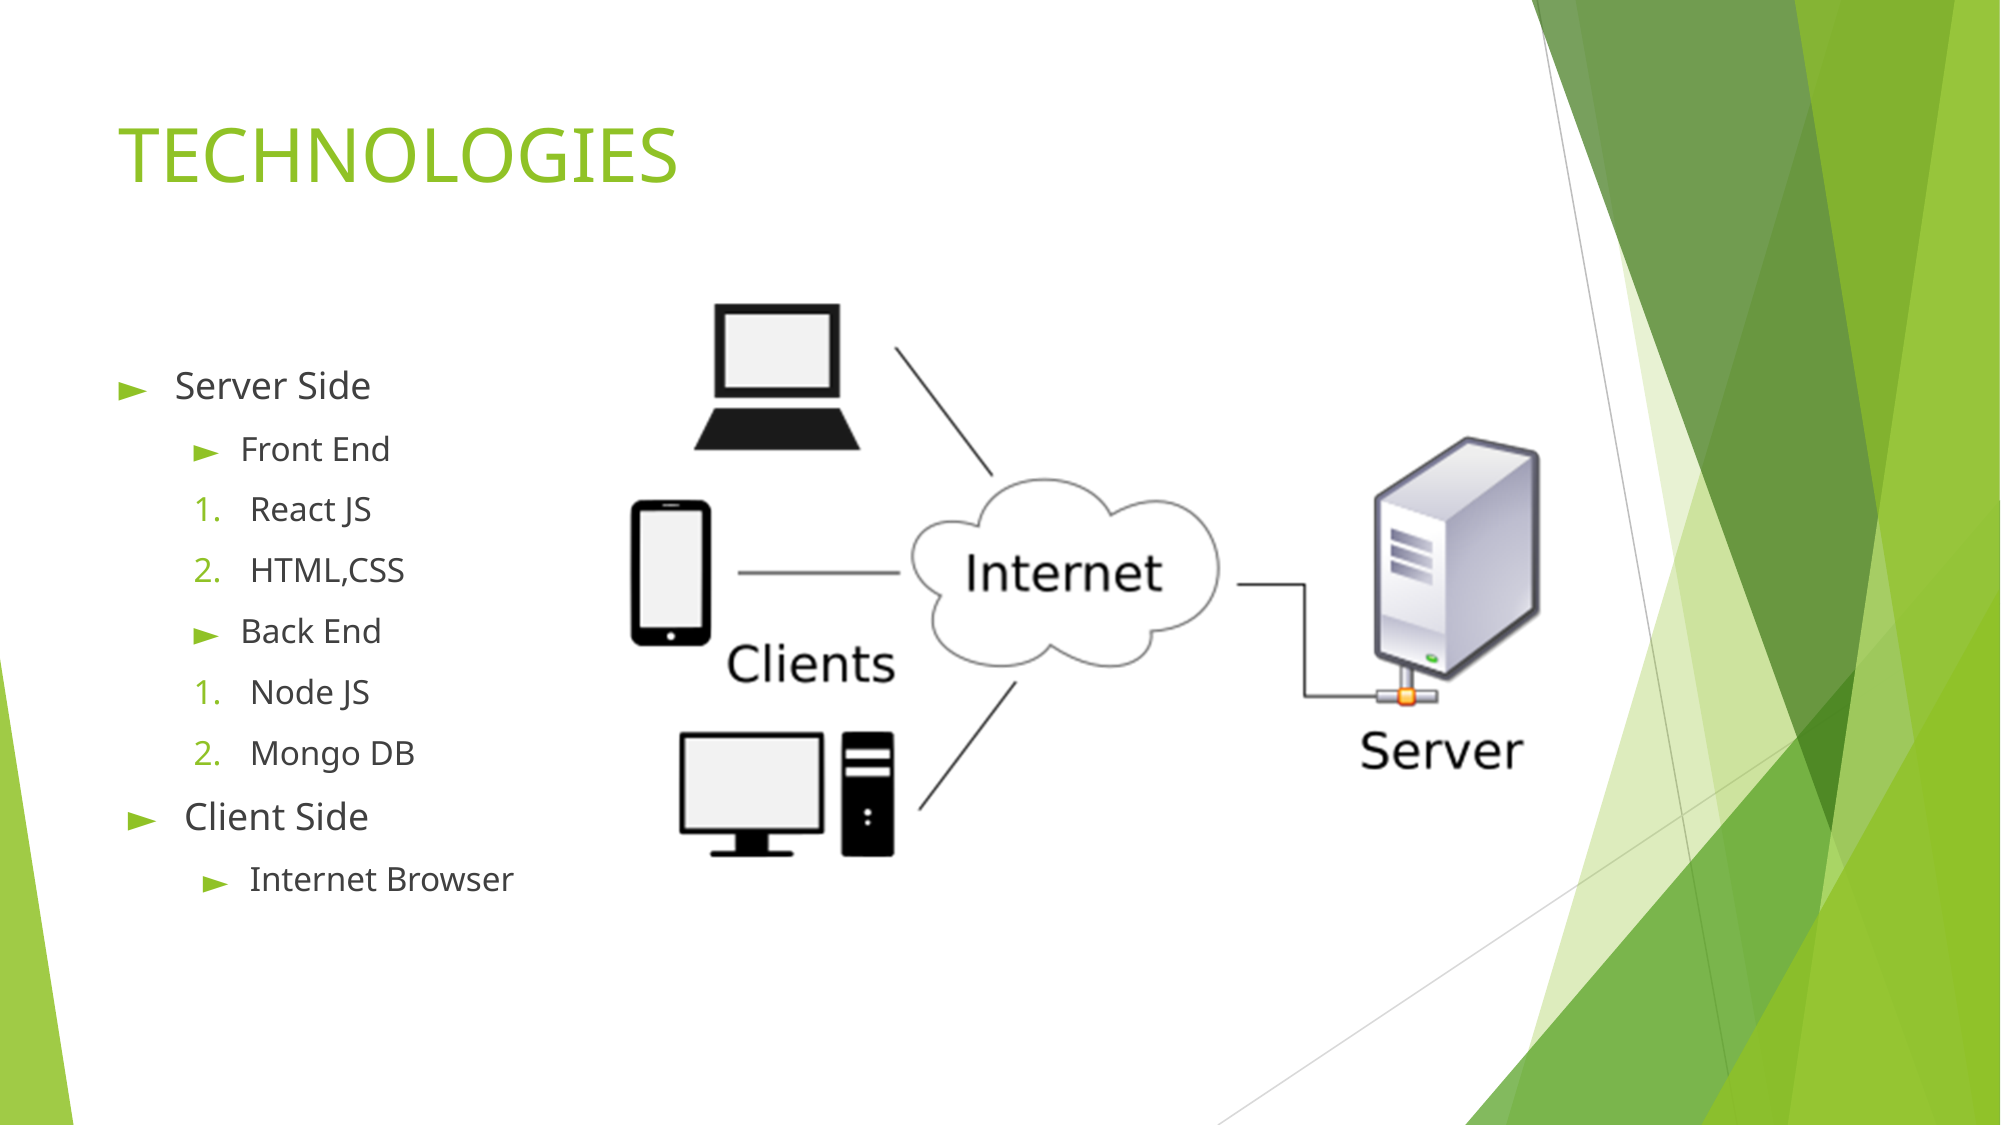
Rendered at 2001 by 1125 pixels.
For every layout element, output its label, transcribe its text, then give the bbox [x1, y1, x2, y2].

list Server Side Front End React JS HTML,CSS Back End Node JS Mongo DB Client Side Internet Browser [111, 354, 1522, 992]
title TECHNOLOGIES [111, 99, 1522, 317]
picture [544, 260, 1587, 886]
